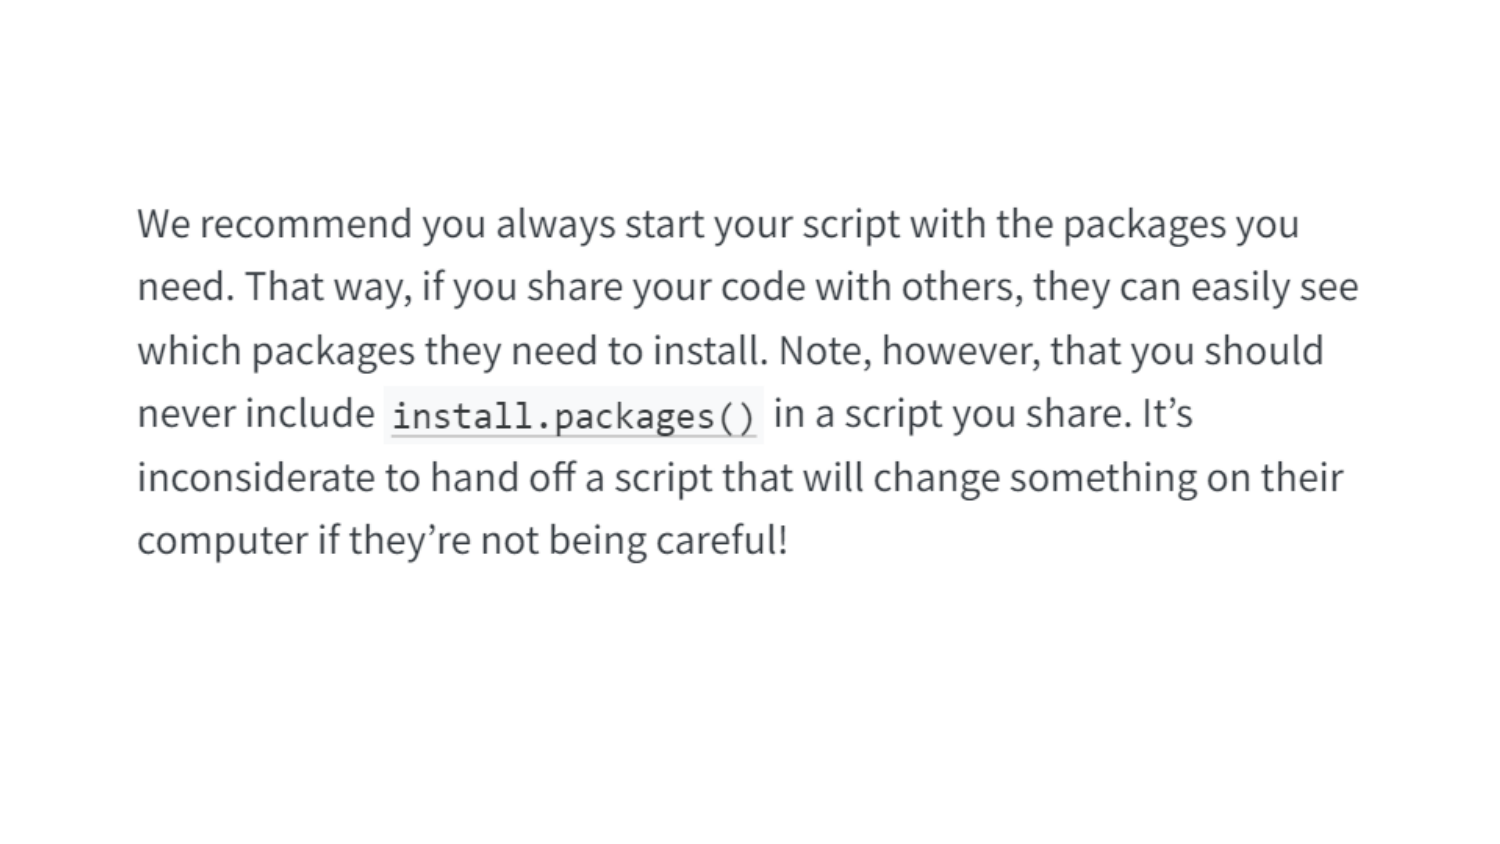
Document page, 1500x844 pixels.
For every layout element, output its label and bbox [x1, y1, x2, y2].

picture [101, 175, 1399, 590]
